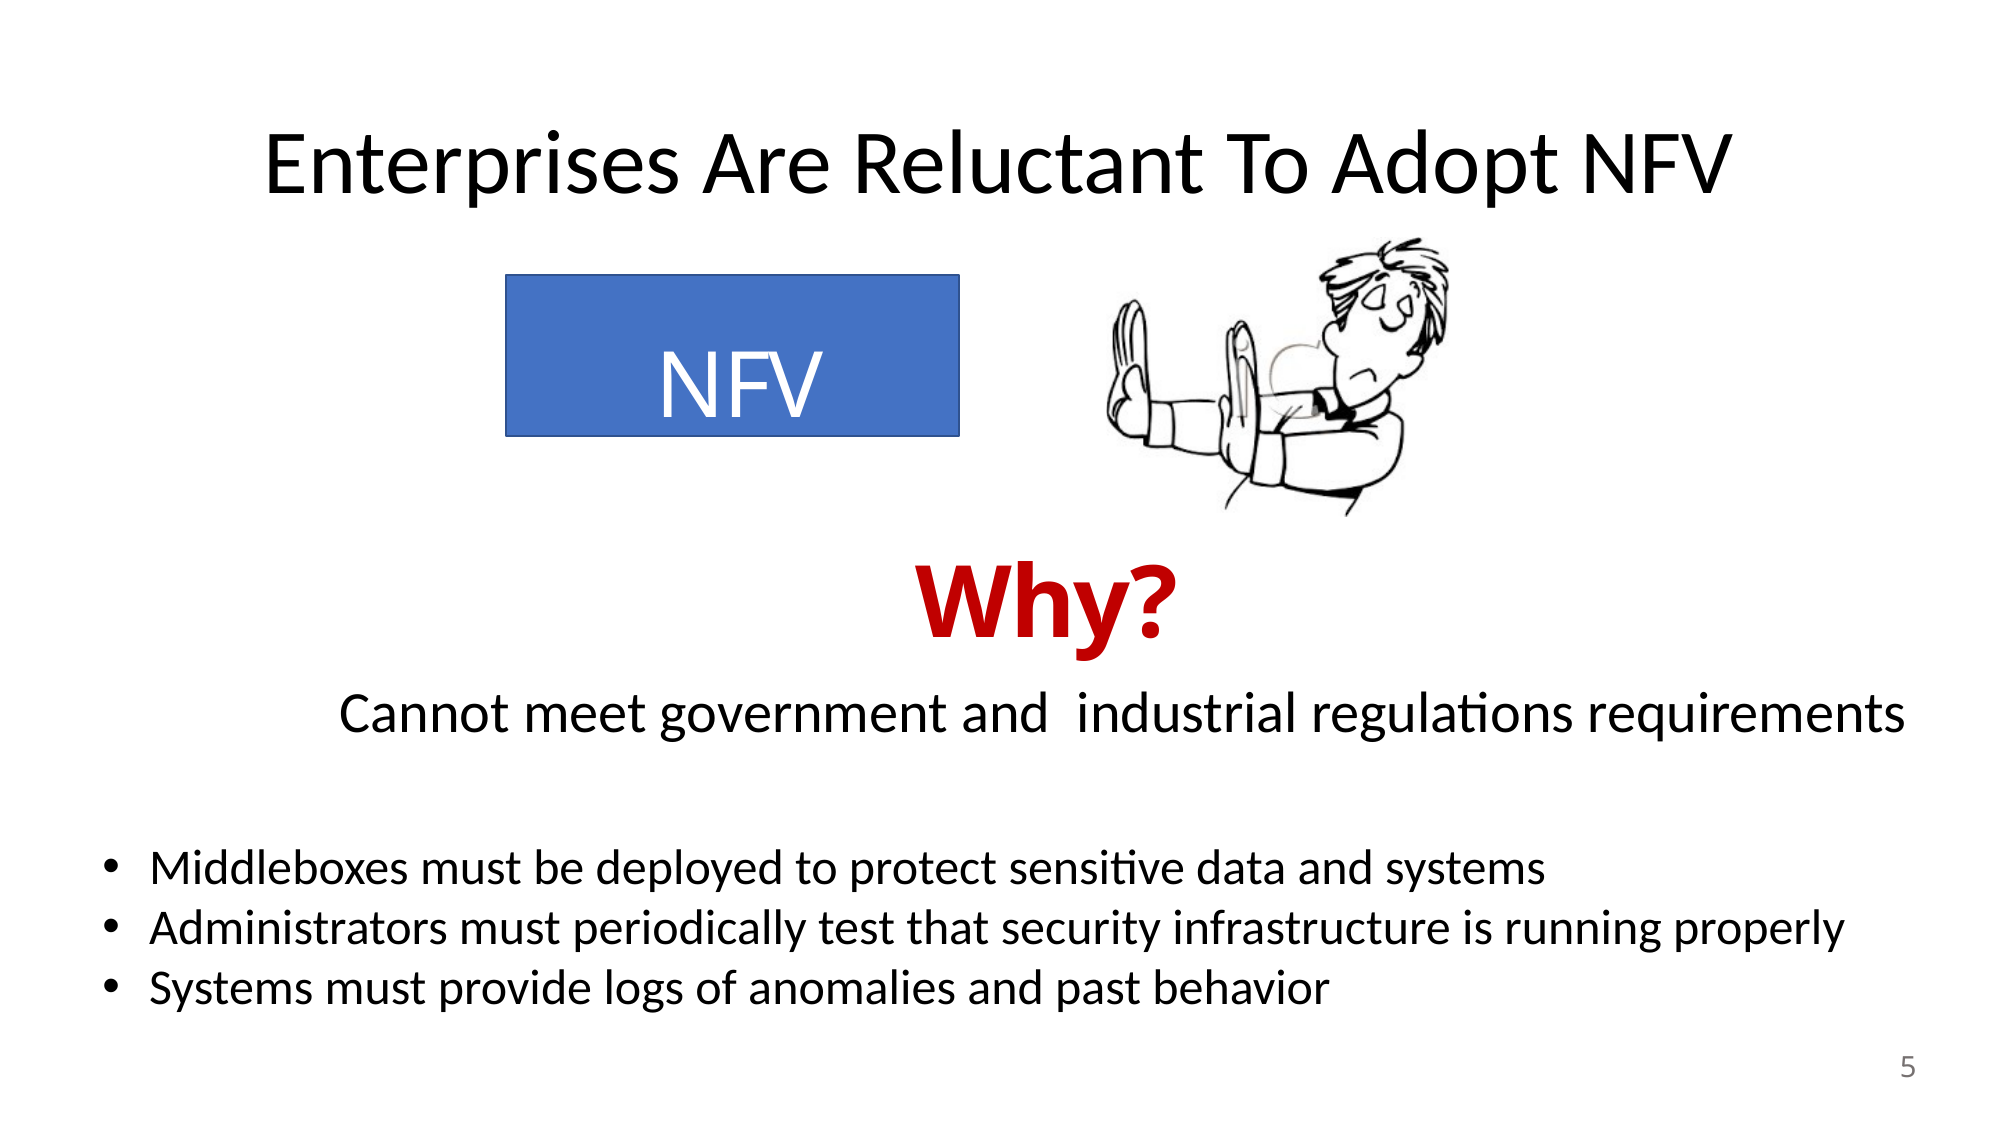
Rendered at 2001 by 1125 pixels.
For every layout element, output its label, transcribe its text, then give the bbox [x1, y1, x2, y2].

text_box [1106, 237, 1450, 505]
text_box Middleboxes must be deployed to protect sensitive data and systems Administrators must periodically test that security infrastructure is running properly Systems must provide logs of anomalies and past behavior [87, 827, 2000, 1068]
title Enterprises Are Reluctant To Adopt NFV [261, 100, 1950, 291]
text_box Why? Cannot meet government and industrial regulations requirements [337, 505, 1915, 745]
slide_number 5 [1893, 1068, 1936, 1125]
text_box NFV [506, 274, 959, 437]
